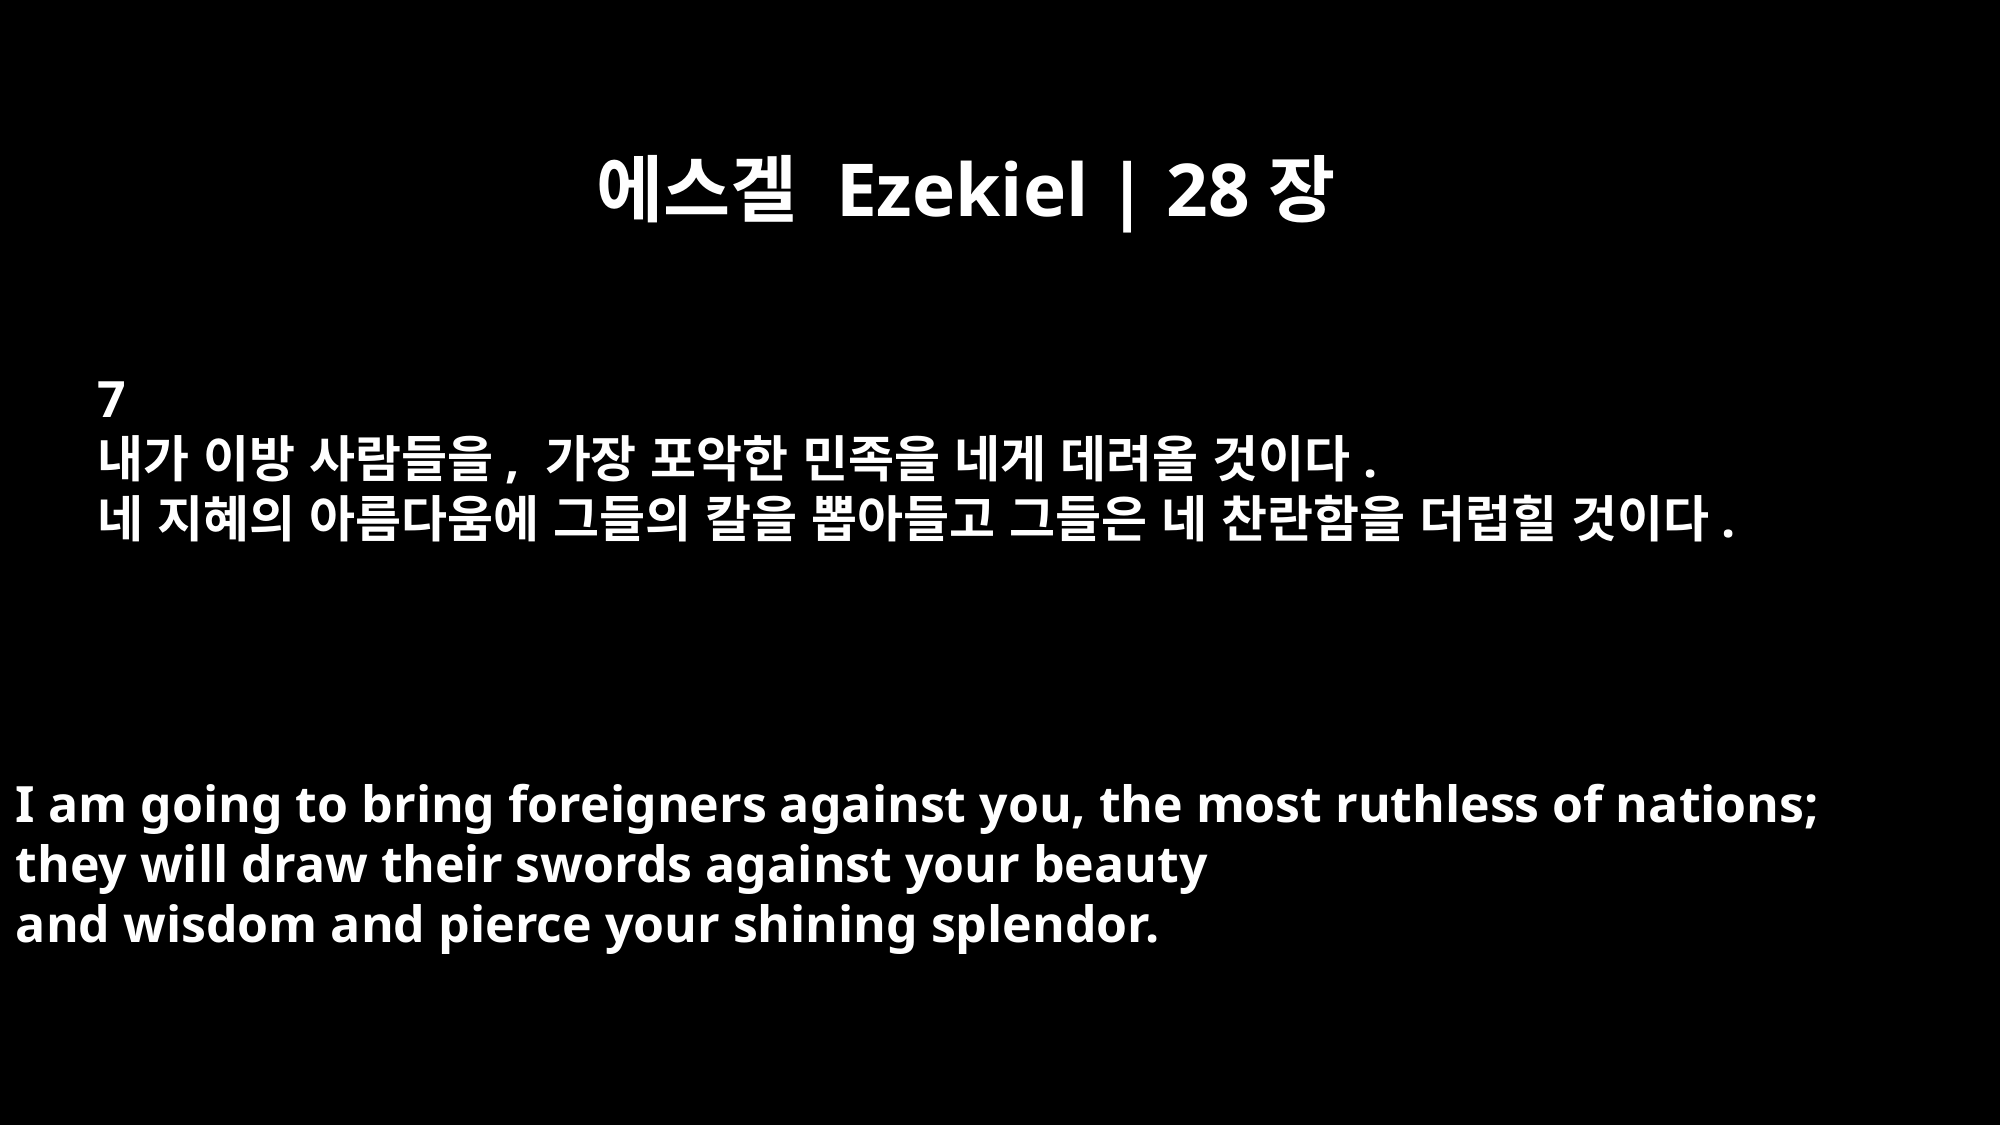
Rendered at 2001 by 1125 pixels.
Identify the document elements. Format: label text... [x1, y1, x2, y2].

text_box 7 내가 이방 사람들을, 가장 포악한 민족을 네게 데려올 것이다. 네 지혜의 아름다움에 그들의 칼을 뽑아들고 그들은 네 찬란함을 더럽힐 것이다. [83, 359, 1752, 555]
text_box I am going to bring foreigners against you, the most ruthless of nations; they will draw their swords against your beauty and wisdom and pierce your shining splendor. [1, 764, 1848, 960]
text_box 에스겔 Ezekiel | 28장 [581, 136, 1351, 239]
